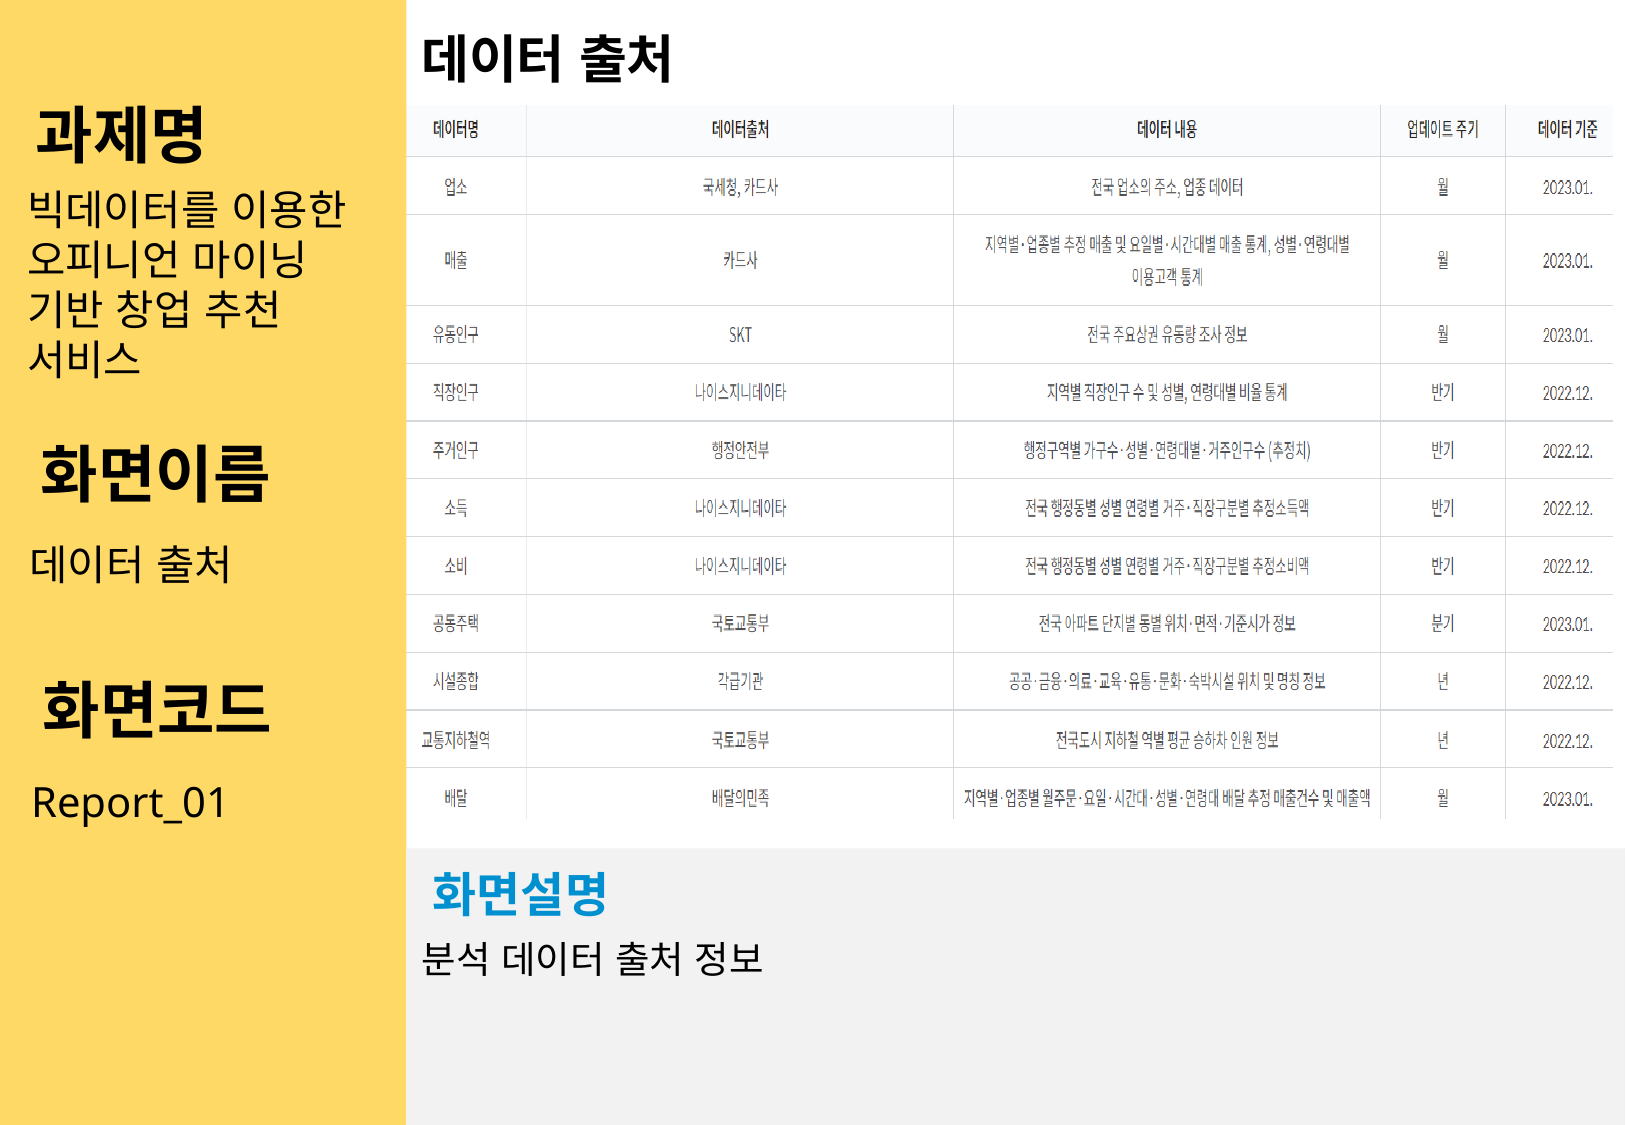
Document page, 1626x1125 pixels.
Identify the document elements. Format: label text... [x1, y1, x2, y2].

picture [406, 105, 1613, 819]
text_box 화면설명 [417, 857, 625, 928]
text_box 데이터 출처 [406, 15, 1382, 100]
text_box 분석 데이터 출처 정보 [407, 928, 1617, 1034]
text_box [0, 0, 407, 1125]
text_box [16, 663, 373, 819]
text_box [14, 428, 371, 590]
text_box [12, 88, 395, 394]
text_box [405, 847, 1625, 1125]
